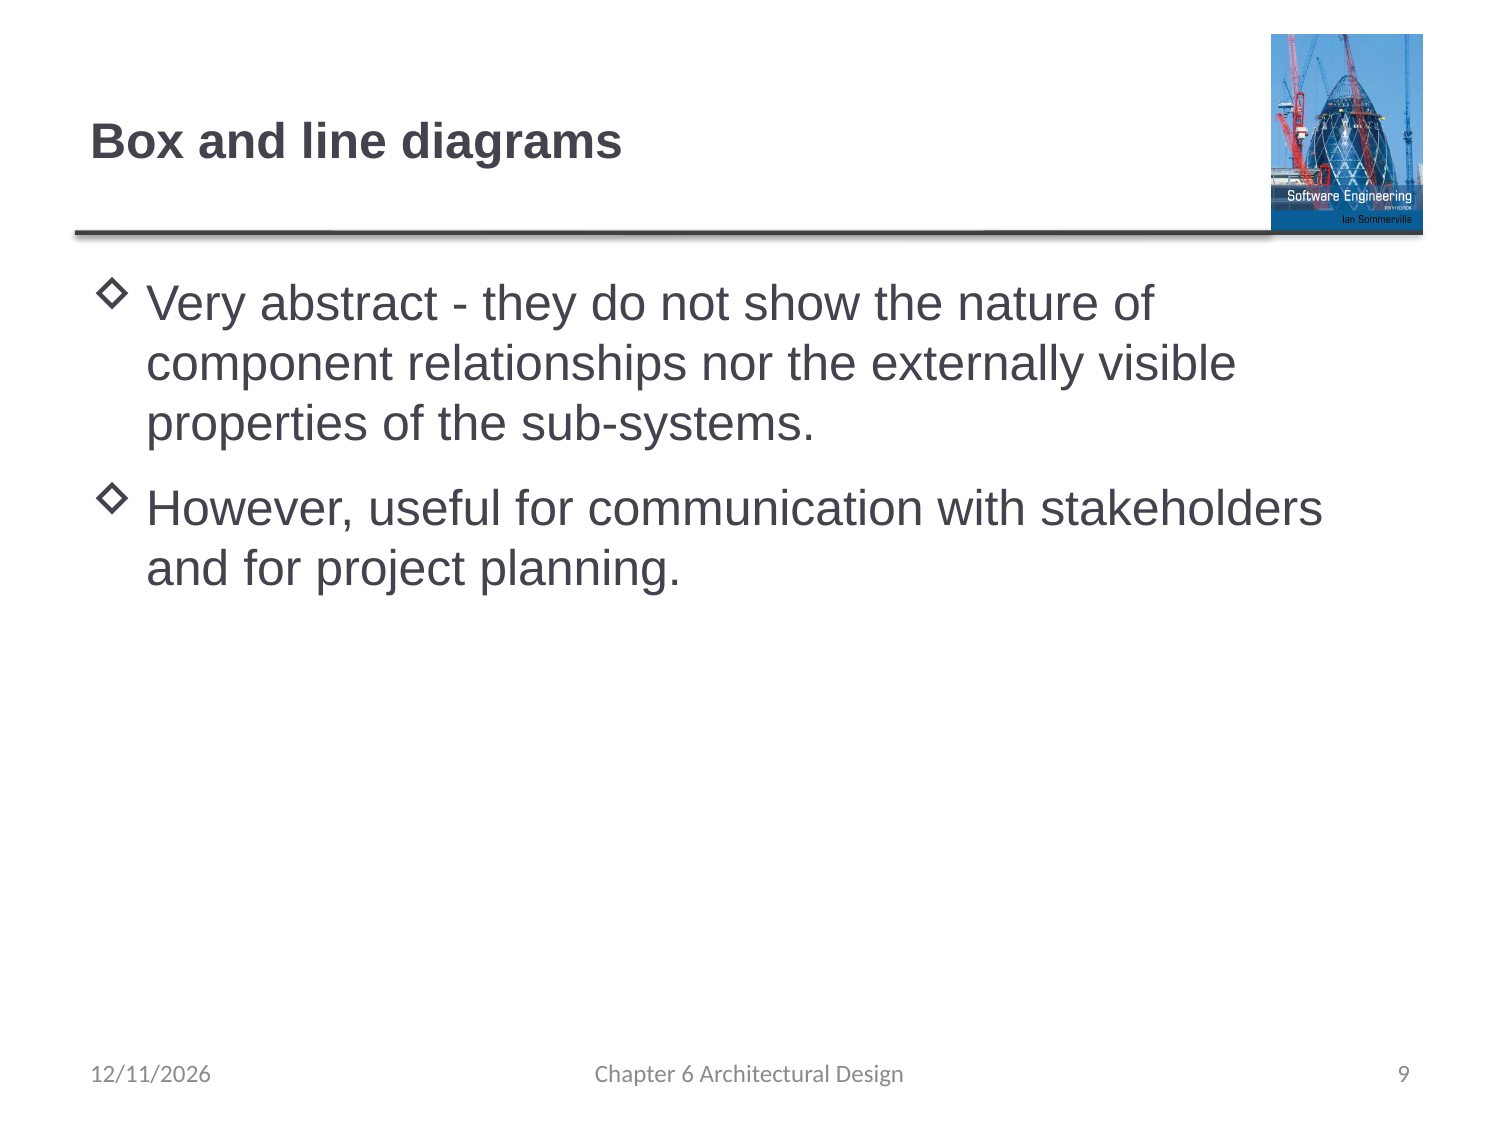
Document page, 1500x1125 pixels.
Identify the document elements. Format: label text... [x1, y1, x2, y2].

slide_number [75, 1042, 425, 1103]
picture [1271, 34, 1423, 230]
list Very abstract - they do not show the nature of component relationships nor the externally visible properties of the sub-systems. However, useful for communication with stakeholders and for project planning. [75, 262, 1425, 1005]
footer Chapter 6 Architectural Design [512, 1042, 988, 1103]
title Box and line diagrams [74, 44, 1272, 233]
slide_number 9 [1074, 1042, 1425, 1103]
